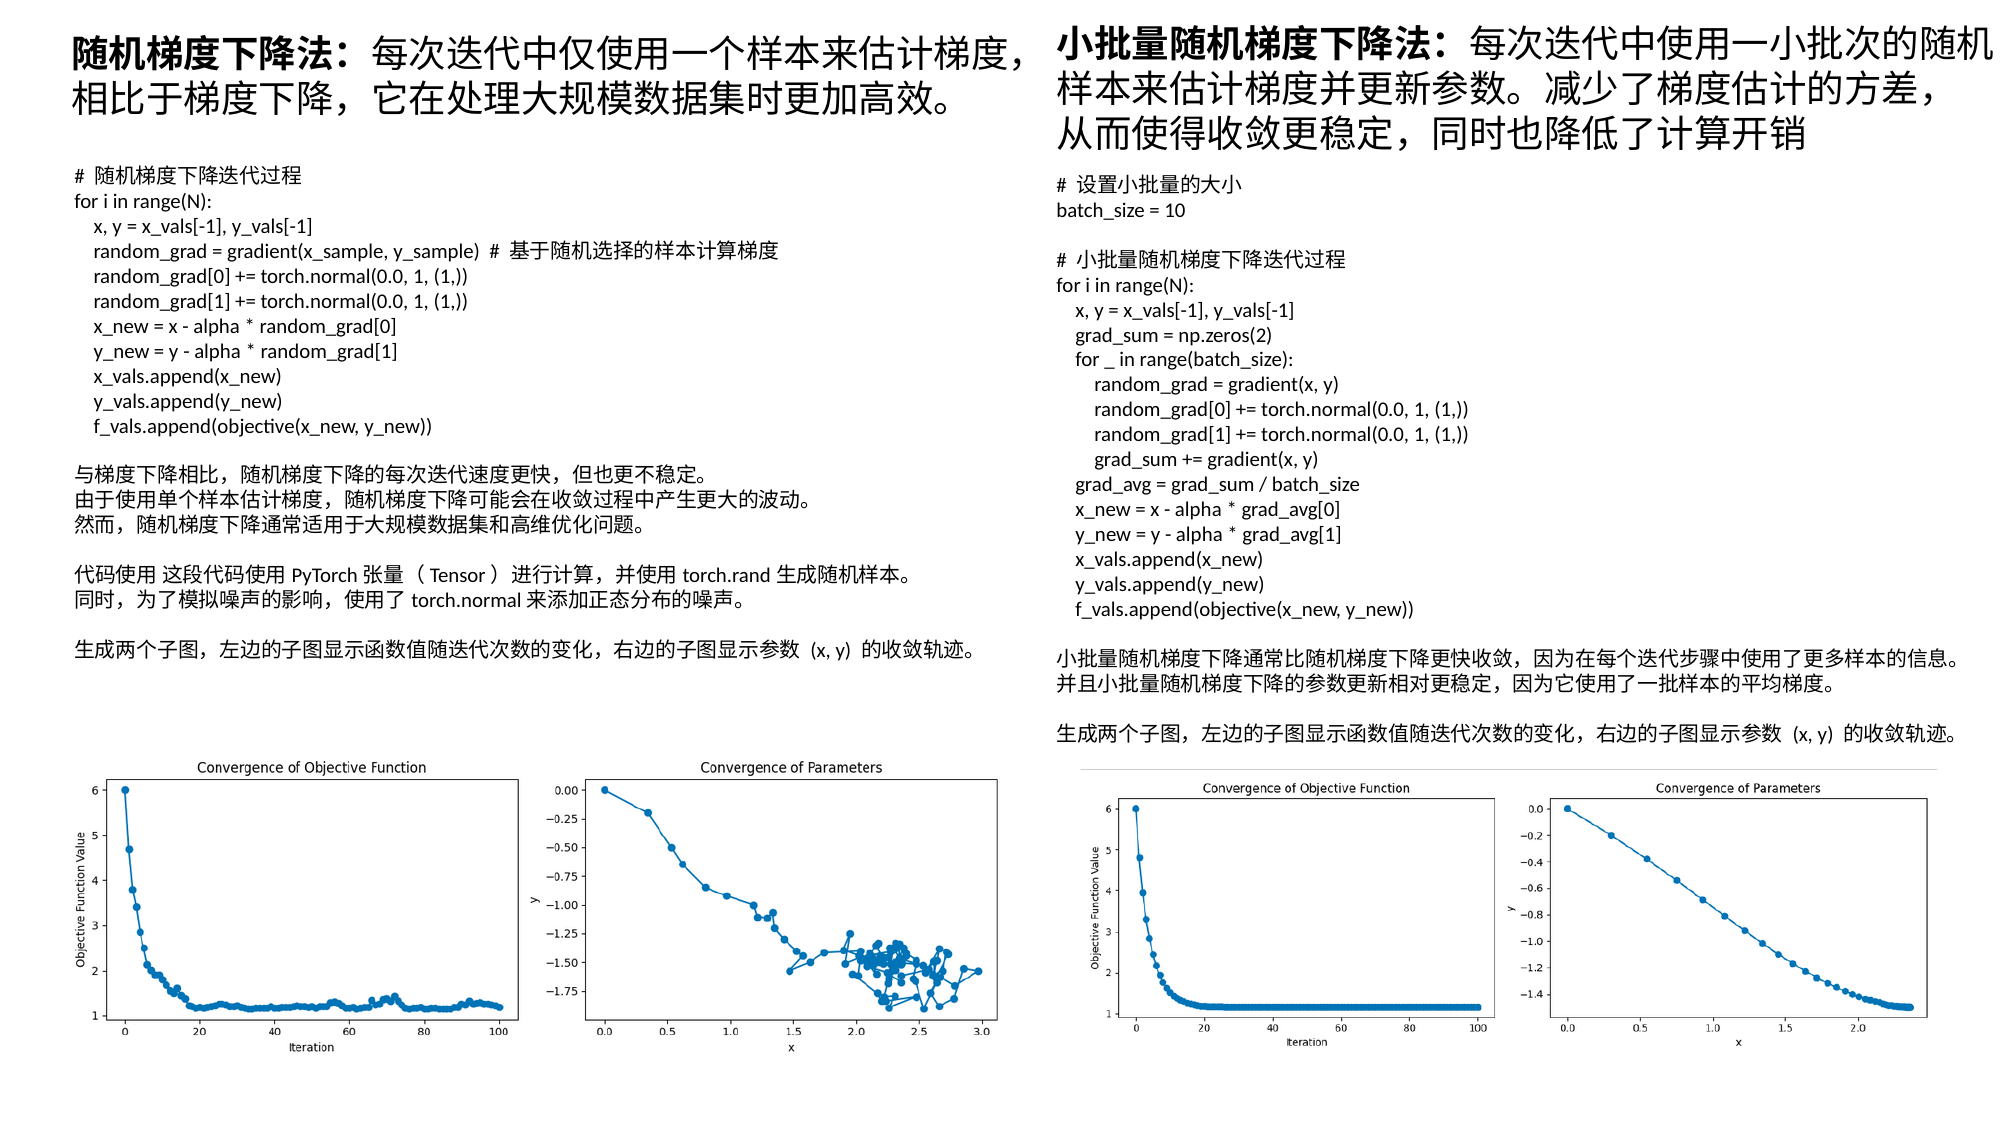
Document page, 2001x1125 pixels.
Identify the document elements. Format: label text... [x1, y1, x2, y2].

text_box # 随机梯度下降迭代过程 for i in range(N): x, y = x_vals[-1], y_vals[-1] random_grad = gradient(x_sample, y_sample) # 基于随机选择的样本计算梯度 random_grad[0] += torch.normal(0.0, 1, (1,)) random_grad[1] += torch.normal(0.0, 1, (1,)) x_new = x - alpha * random_grad[0] y_new = y - alpha * random_grad[1] x_vals.append(x_new) y_vals.append(y_new) f_vals.append(objective(x_new, y_new)) 与梯度下降相比，随机梯度下降的每次迭代速度更快，但也更不稳定。 由于使用单个样本估计梯度，随机梯度下降可能会在收敛过程中产生更大的波动。 然而，随机梯度下降通常适用于大规模数据集和高维优化问题。 代码使用 这段代码使用PyTorch张量（Tensor）进行计算，并使用torch.rand生成随机样本。 同时，为了模拟噪声的影响，使用了torch.normal来添加正态分布的噪声。 生成两个子图，左边的子图显示函数值随迭代次数的变化，右边的子图显示参数 (x, y) 的收敛轨迹。 [59, 155, 1001, 720]
text_box 随机梯度下降法：每次迭代中仅使用一个样本来估计梯度， 相比于梯度下降，它在处理大规模数据集时更加高效。 [56, 22, 1041, 127]
text_box 小批量随机梯度下降法：每次迭代中使用一小批次的随机 样本来估计梯度并更新参数。减少了梯度估计的方差， 从而使得收敛更稳定，同时也降低了计算开销 [1041, 12, 2000, 163]
picture [38, 752, 1022, 1063]
text_box # 设置小批量的大小 batch_size = 10 # 小批量随机梯度下降迭代过程 for i in range(N): x, y = x_vals[-1], y_vals[-1] grad_sum = np.zeros(2) for _ in range(batch_size): random_grad = gradient(x, y) random_grad[0] += torch.normal(0.0, 1, (1,)) random_grad[1] += torch.normal(0.0, 1, (1,)) grad_sum += gradient(x, y) grad_avg = grad_sum / batch_size x_new = x - alpha * grad_avg[0] y_new = y - alpha * grad_avg[1] x_vals.append(x_new) y_vals.append(y_new) f_vals.append(objective(x_new, y_new)) 小批量随机梯度下降通常比随机梯度下降更快收敛，因为在每个迭代步骤中使用了更多样本的信息。 并且小批量随机梯度下降的参数更新相对更稳定，因为它使用了一批样本的平均梯度。 生成两个子图，左边的子图显示函数值随迭代次数的变化，右边的子图显示参数 (x, y) 的收敛轨迹。 [1041, 163, 2000, 804]
picture [1041, 769, 1942, 1060]
